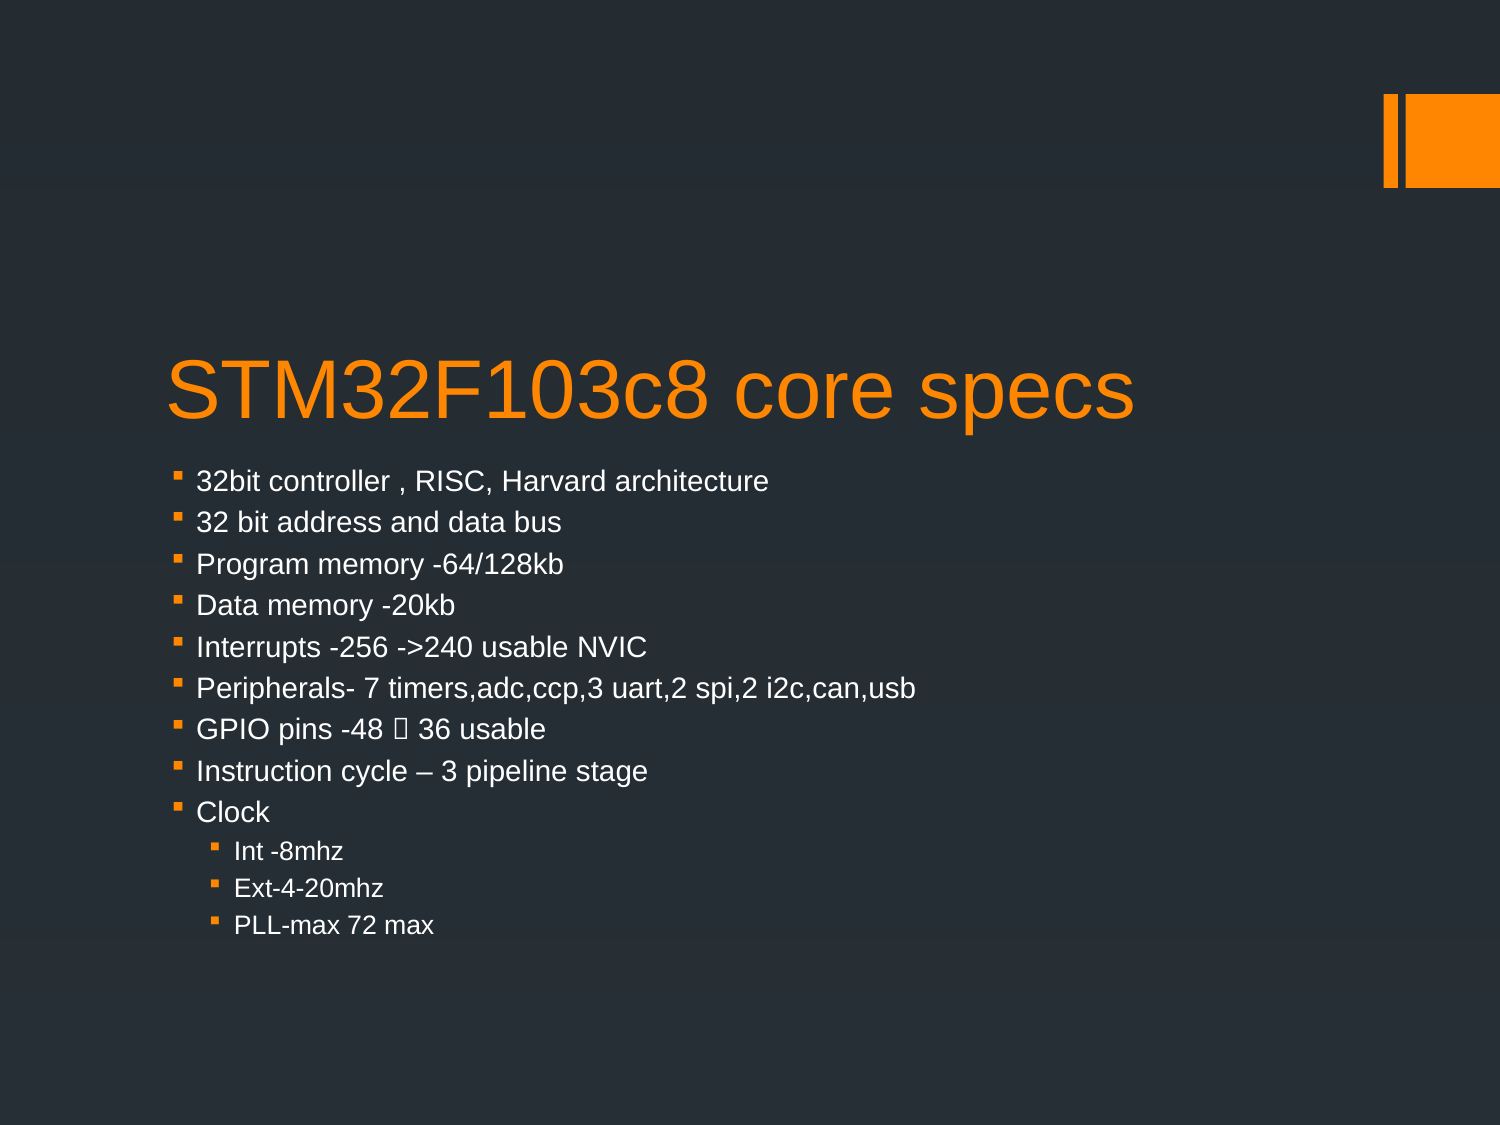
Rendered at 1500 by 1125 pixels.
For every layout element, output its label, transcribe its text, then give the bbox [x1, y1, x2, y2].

list 32bit controller , RISC, Harvard architecture 32 bit address and data bus Program memory -64/128kb Data memory -20kb Interrupts -256 ->240 usable NVIC Peripherals- 7 timers,adc,ccp,3 uart,2 spi,2 i2c,can,usb GPIO pins -48  36 usable Instruction cycle – 3 pipeline stage Clock Int -8mhz Ext-4-20mhz PLL-max 72 max [150, 454, 1350, 1035]
title STM32F103c8 core specs [150, 253, 1350, 443]
